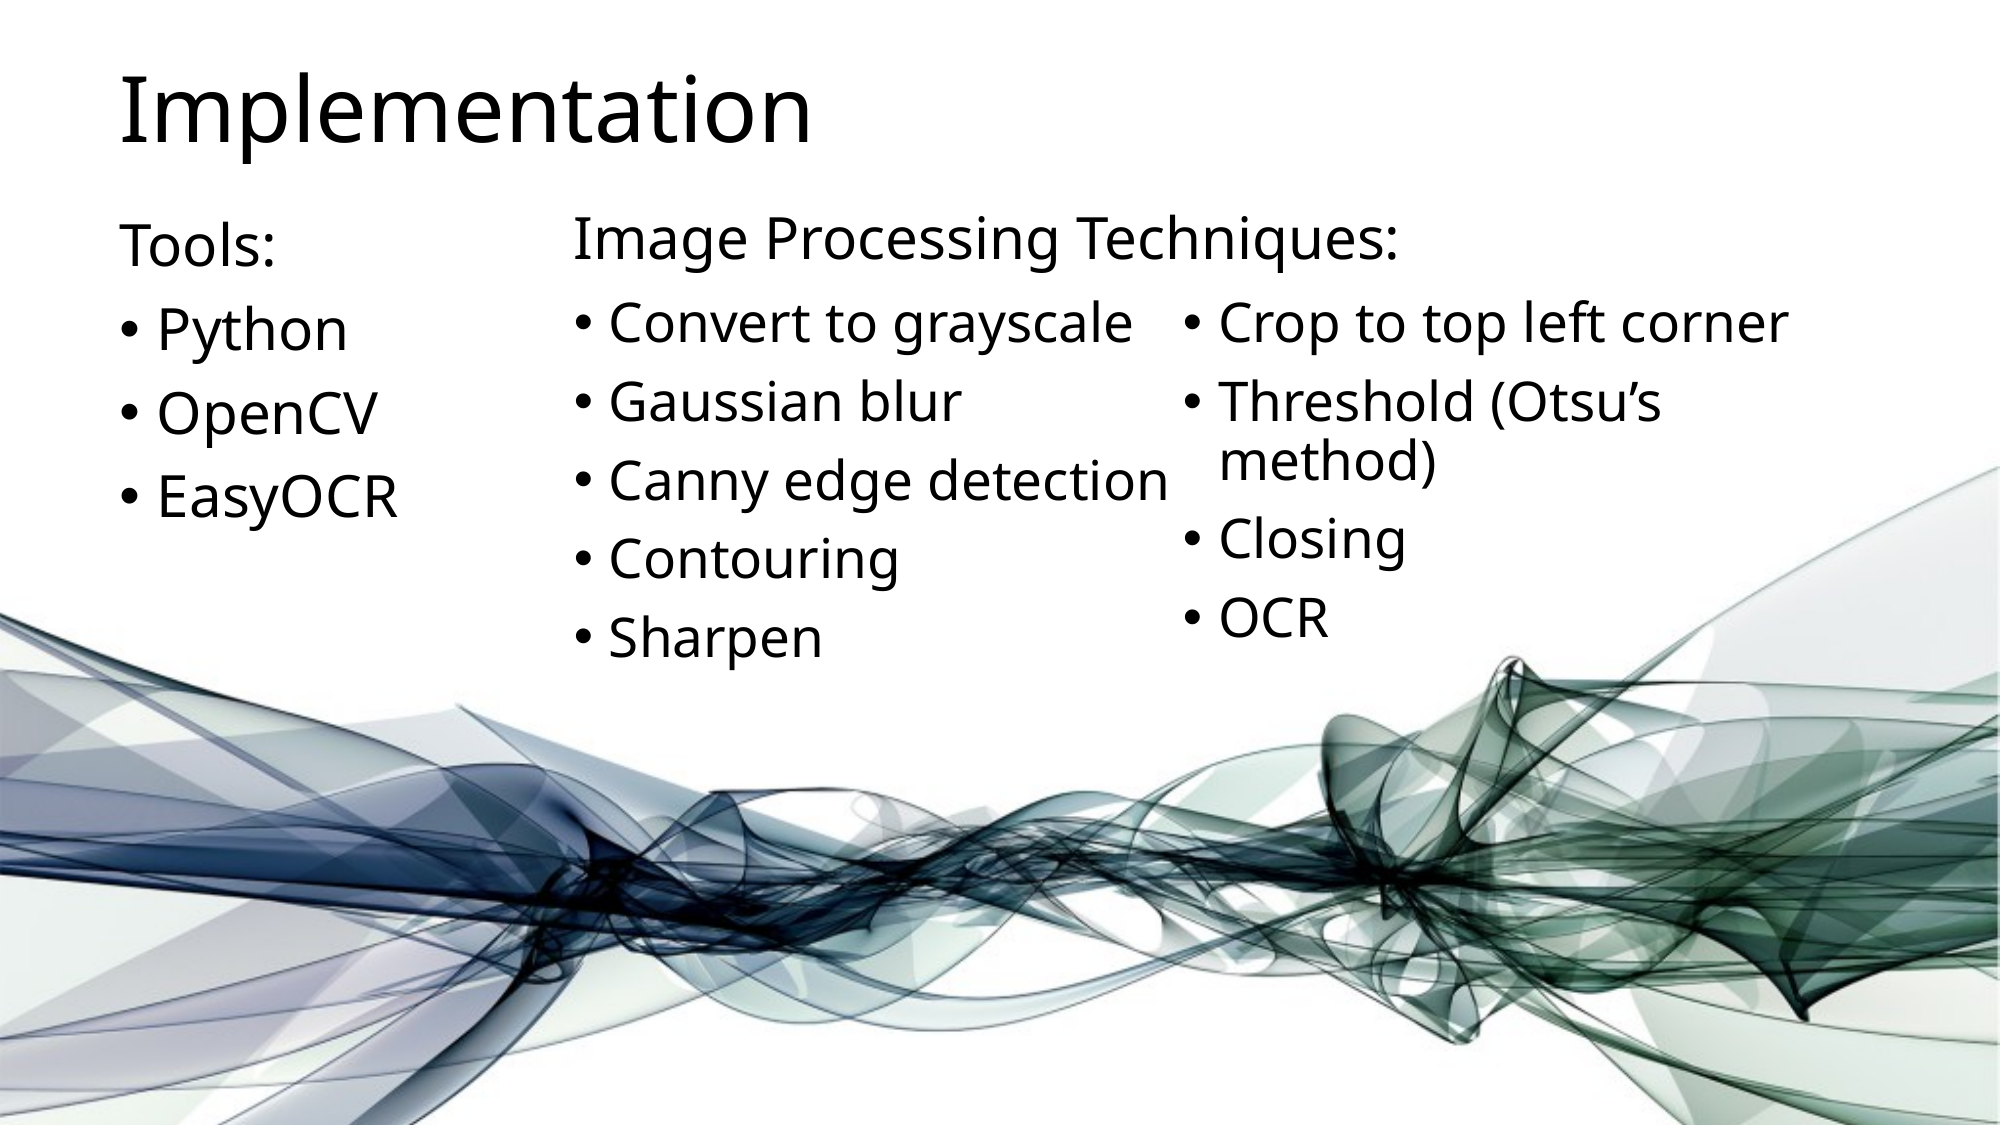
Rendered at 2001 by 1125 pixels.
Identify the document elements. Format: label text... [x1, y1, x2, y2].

list Convert to grayscale Gaussian blur Canny edge detection Contouring Sharpen Crop to top left corner Threshold (Otsu’s method) Closing OCR [558, 288, 1808, 378]
list Tools: Python OpenCV EasyOCR [104, 209, 955, 378]
picture [0, 378, 2000, 1125]
title Implementation [104, 3, 1830, 222]
text_box Image Processing Techniques: [558, 202, 1533, 280]
